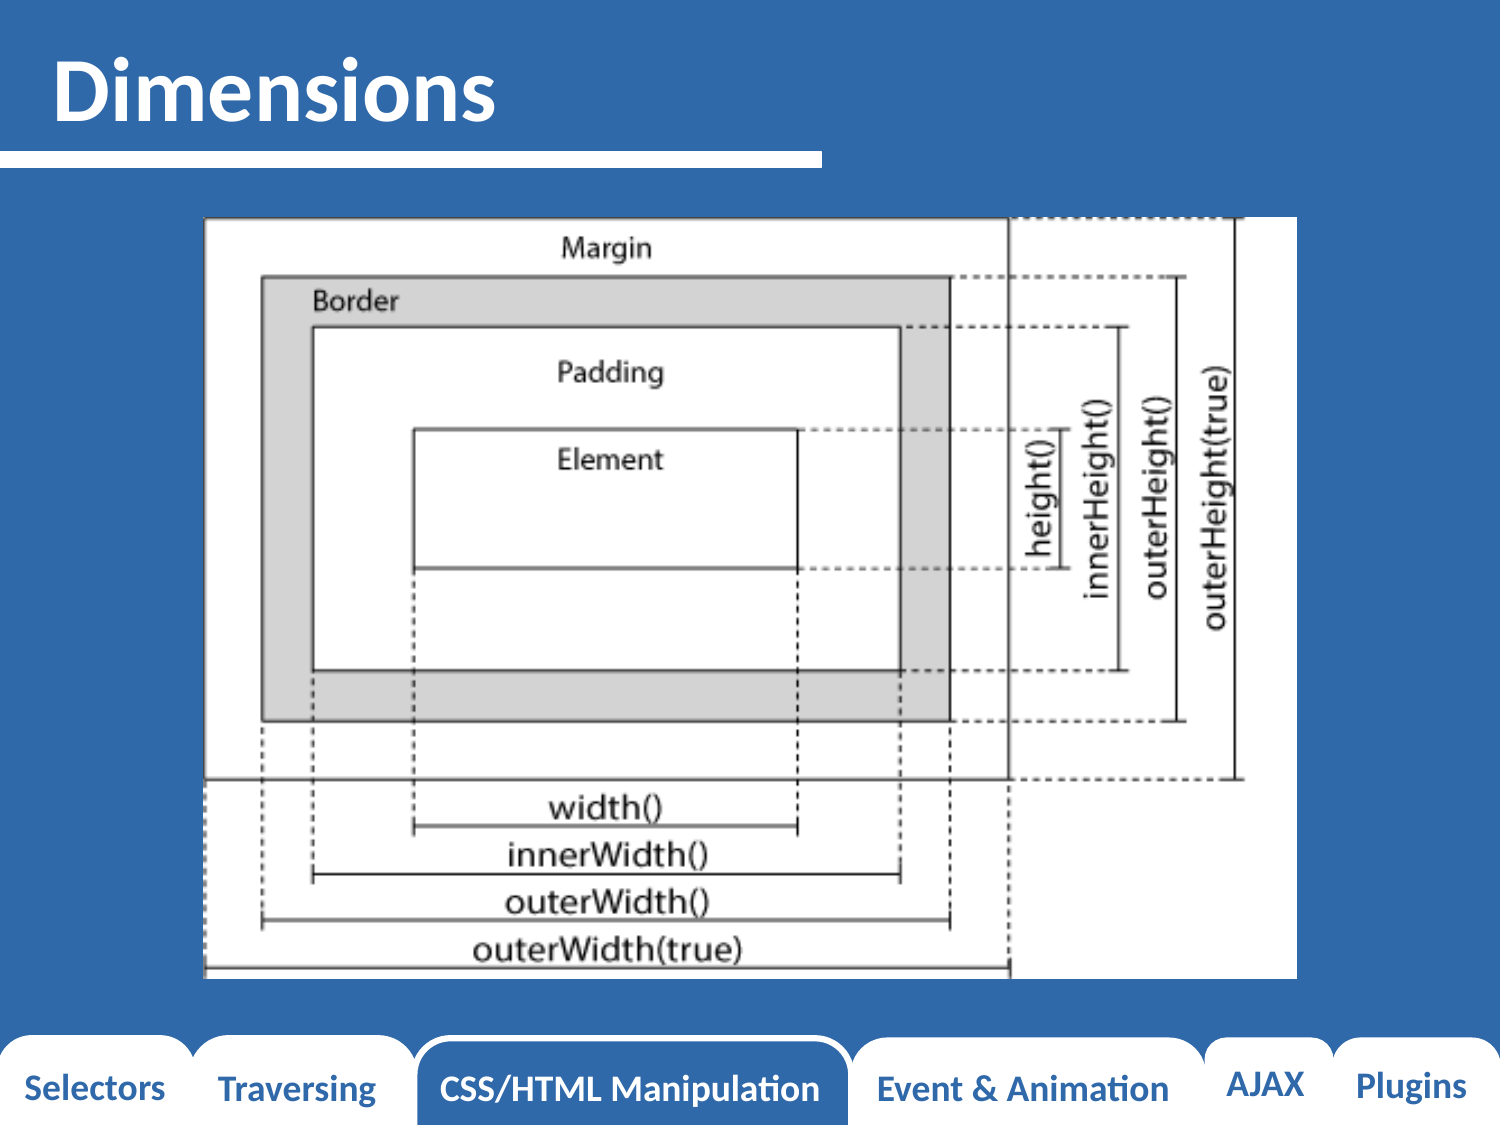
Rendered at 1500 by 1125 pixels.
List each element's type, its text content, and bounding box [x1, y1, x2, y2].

title Dimensions [37, 0, 1332, 201]
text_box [0, 1037, 1500, 1125]
text_box [0, 151, 821, 168]
picture [203, 217, 1297, 979]
